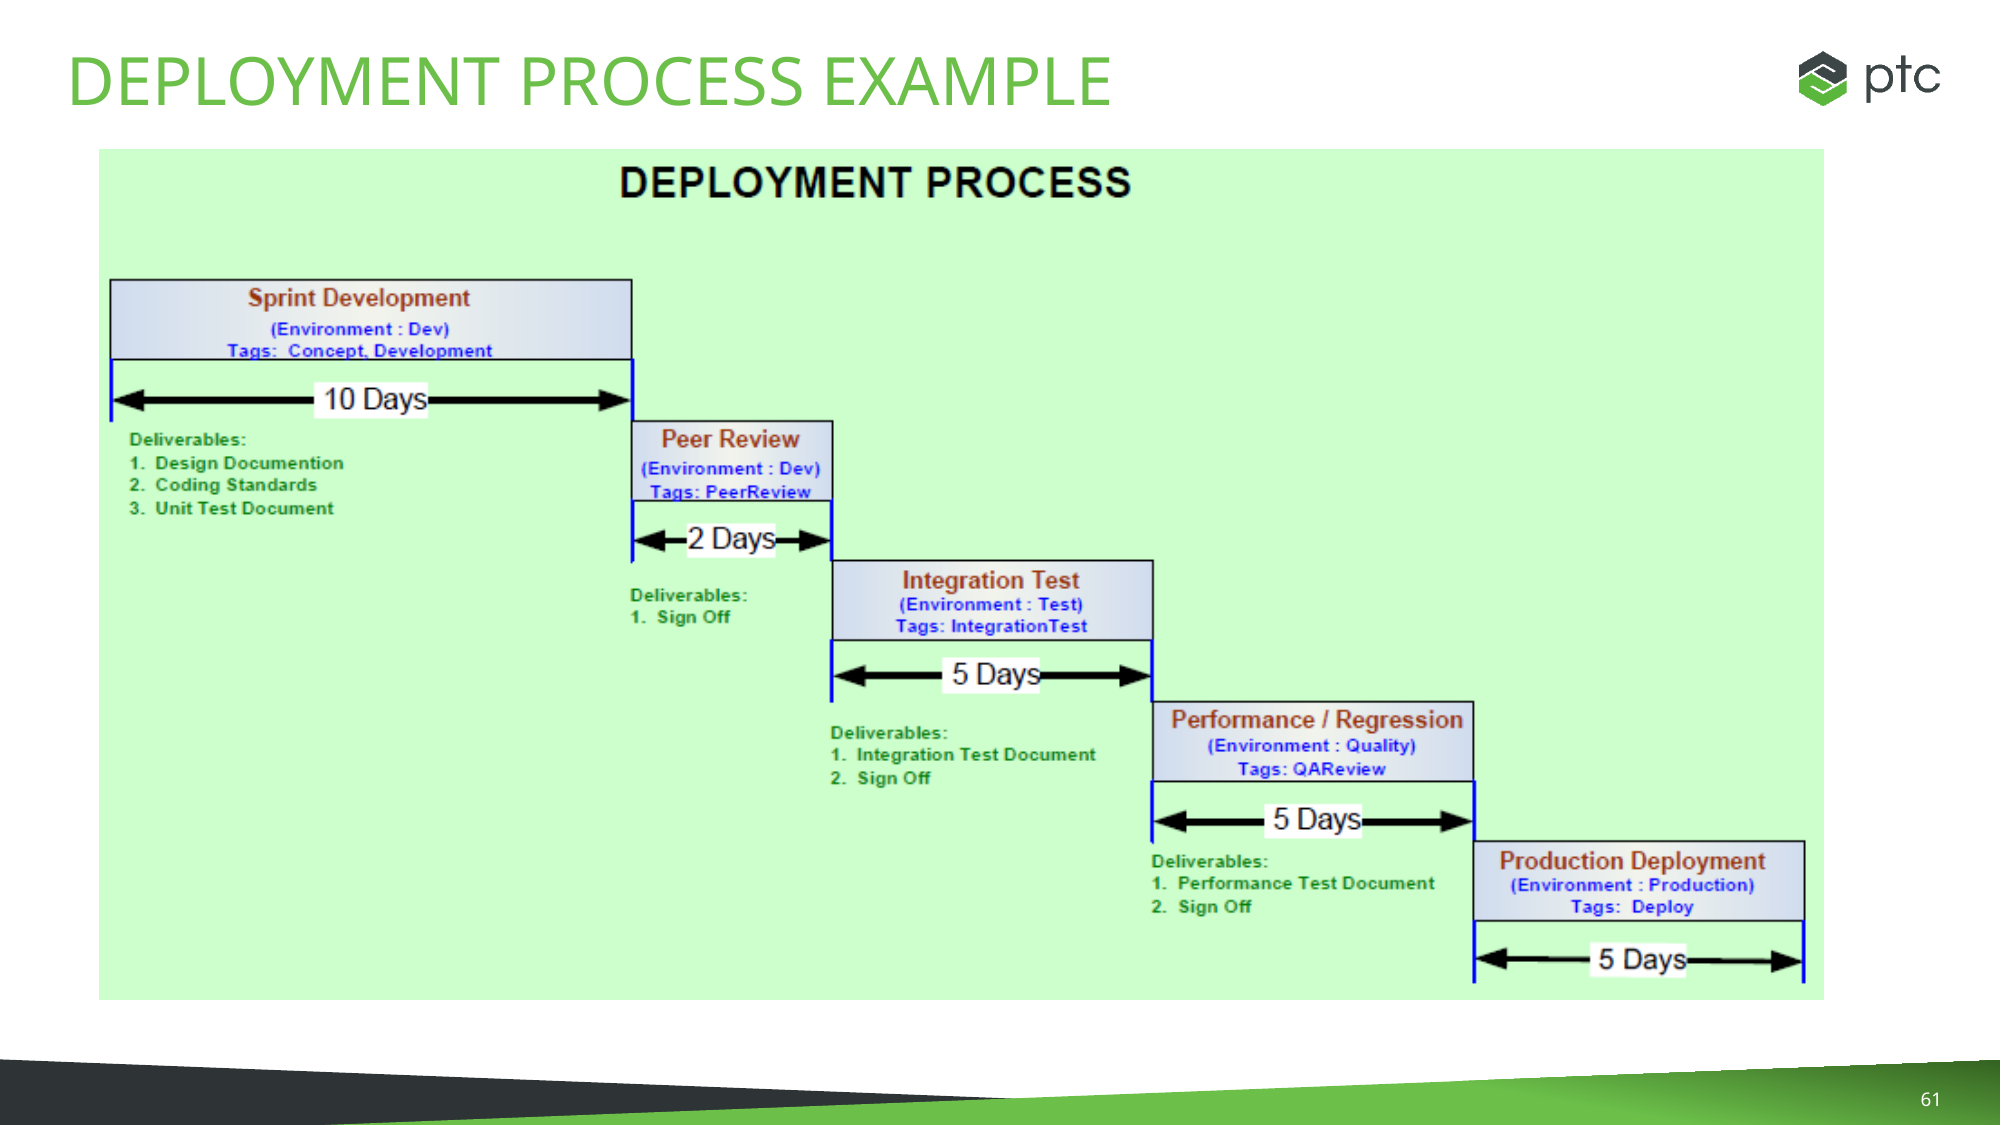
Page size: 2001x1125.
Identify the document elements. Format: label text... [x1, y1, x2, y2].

picture [99, 149, 1824, 1001]
picture [1799, 51, 1940, 106]
title DEPLOYMENT PROCESS EXAMPLE [66, 57, 1750, 115]
